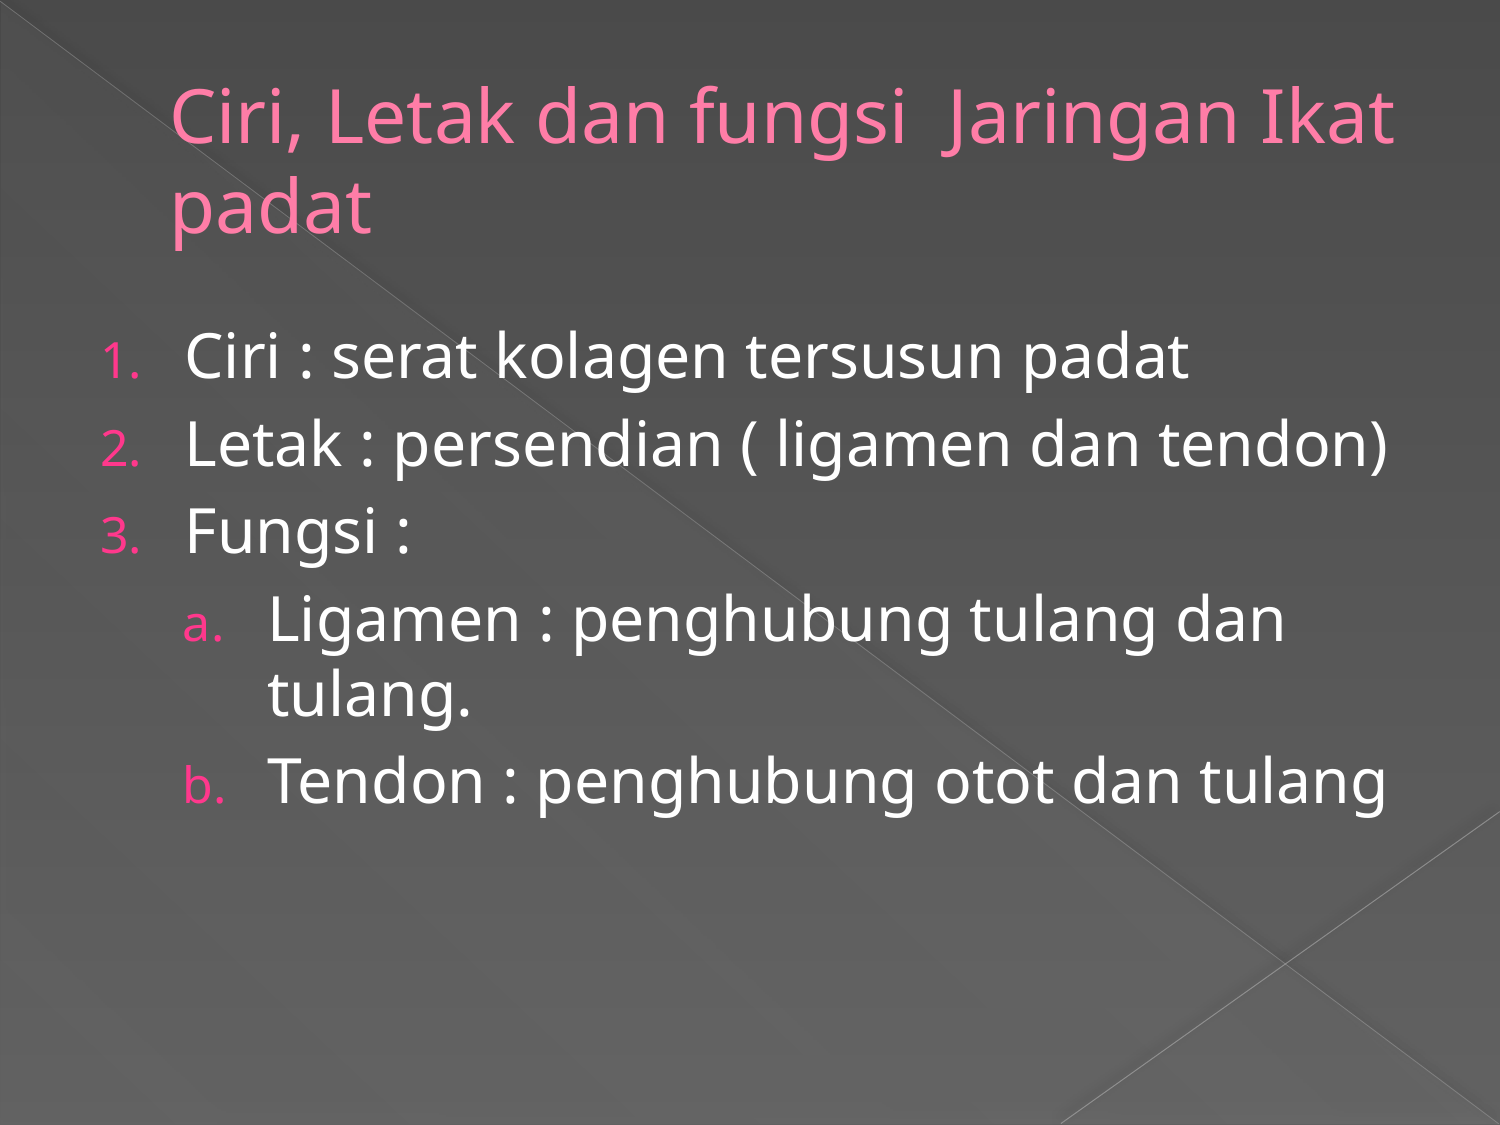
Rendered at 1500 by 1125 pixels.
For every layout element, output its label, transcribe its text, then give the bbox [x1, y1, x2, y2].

list Ciri : serat kolagen tersusun padat Letak : persendian ( ligamen dan tendon) Fungsi : Ligamen : penghubung tulang dan tulang. Tendon : penghubung otot dan tulang [75, 308, 1425, 1059]
title Ciri, Letak dan fungsi Jaringan Ikat padat [75, 43, 1425, 274]
